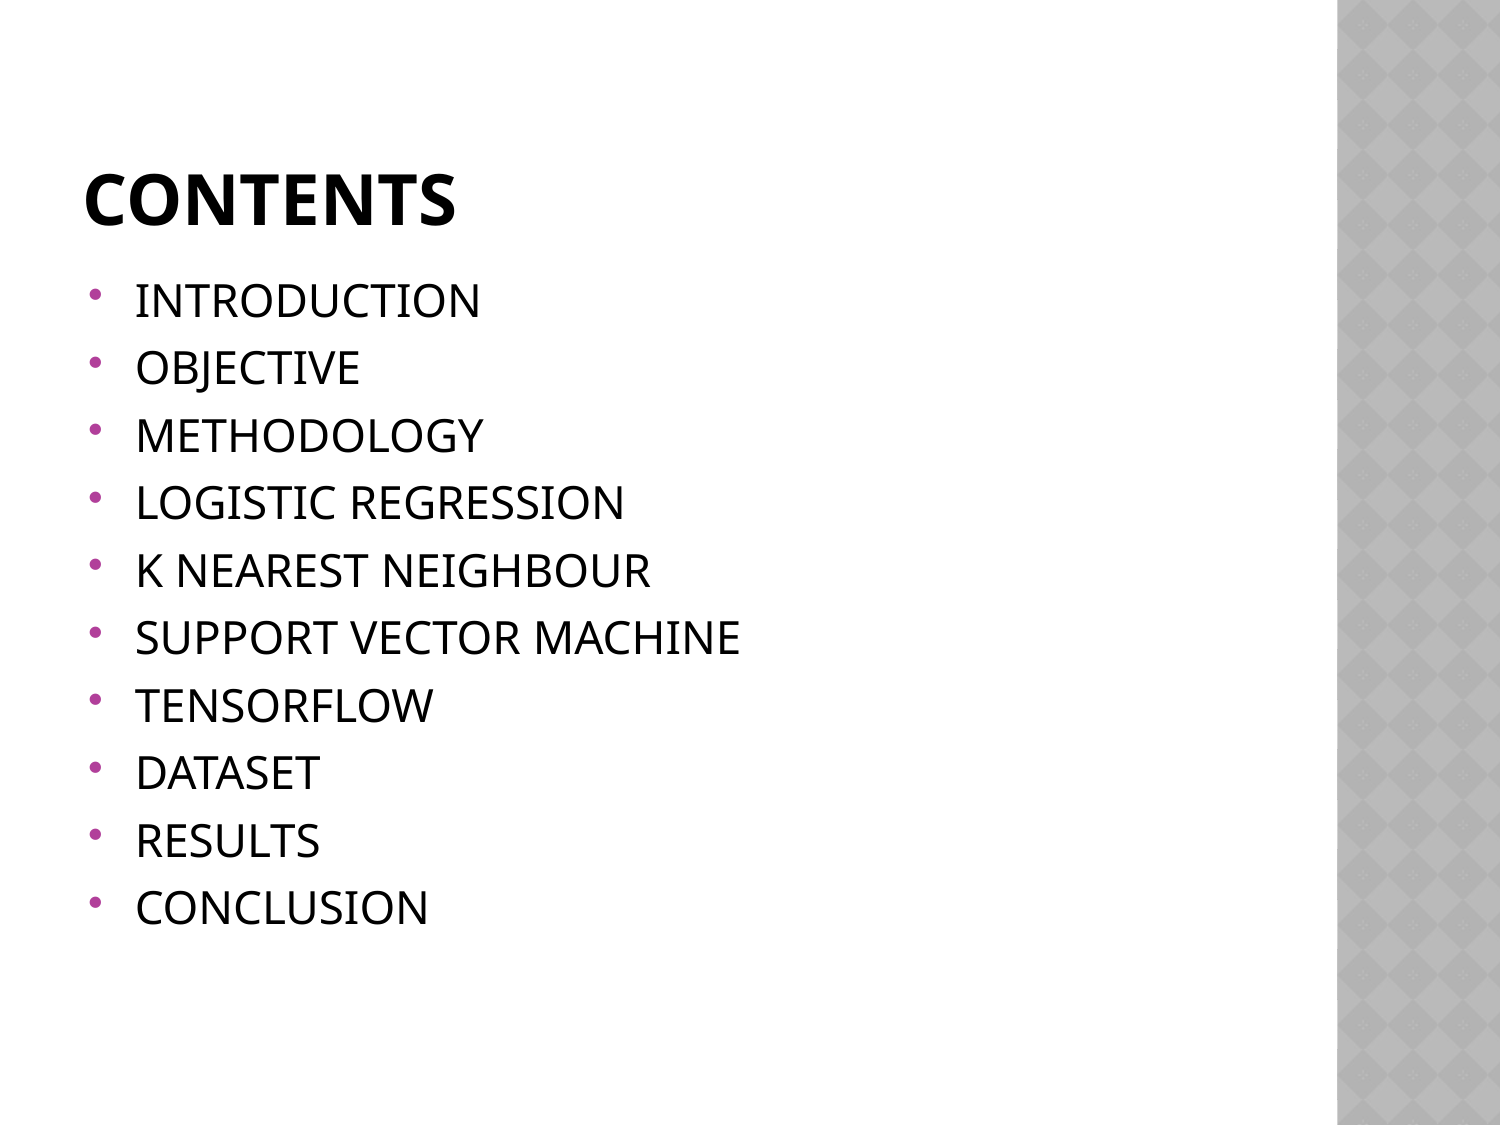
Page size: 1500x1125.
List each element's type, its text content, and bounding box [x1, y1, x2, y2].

list INTRODUCTION OBJECTIVE METHODOLOGY LOGISTIC REGRESSION K NEAREST NEIGHBOUR SUPPORT VECTOR MACHINE TENSORFLOW DATASET RESULTS CONCLUSION [75, 264, 1263, 1059]
title CONTENTS [75, 52, 1263, 240]
